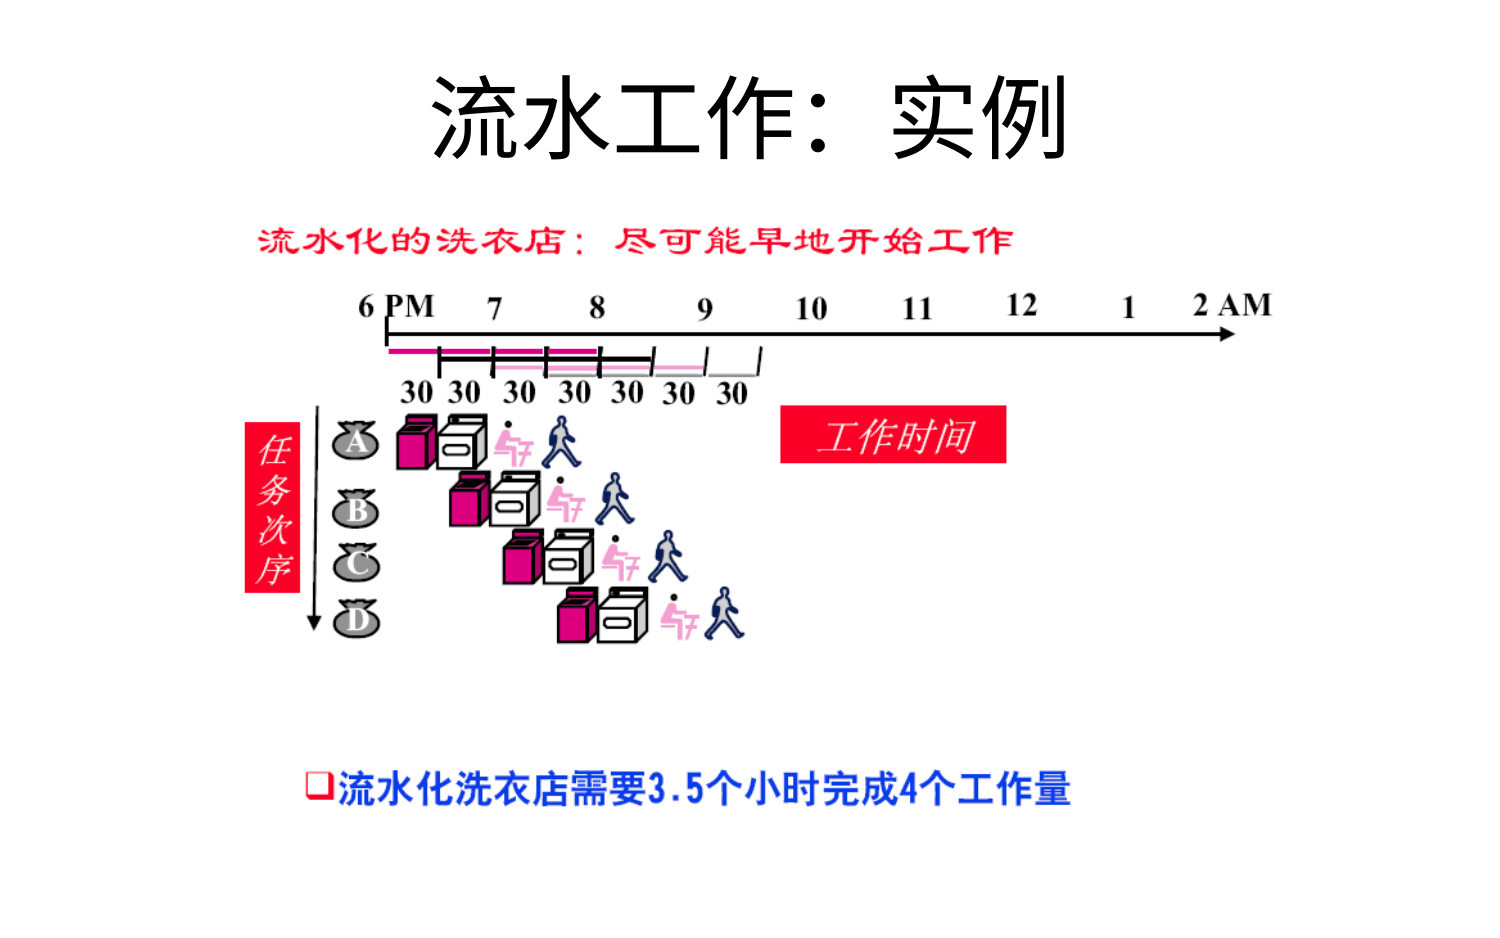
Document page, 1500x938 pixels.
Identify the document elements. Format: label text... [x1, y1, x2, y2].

picture [218, 191, 1275, 859]
title 流水工作：实例 [75, 37, 1425, 194]
